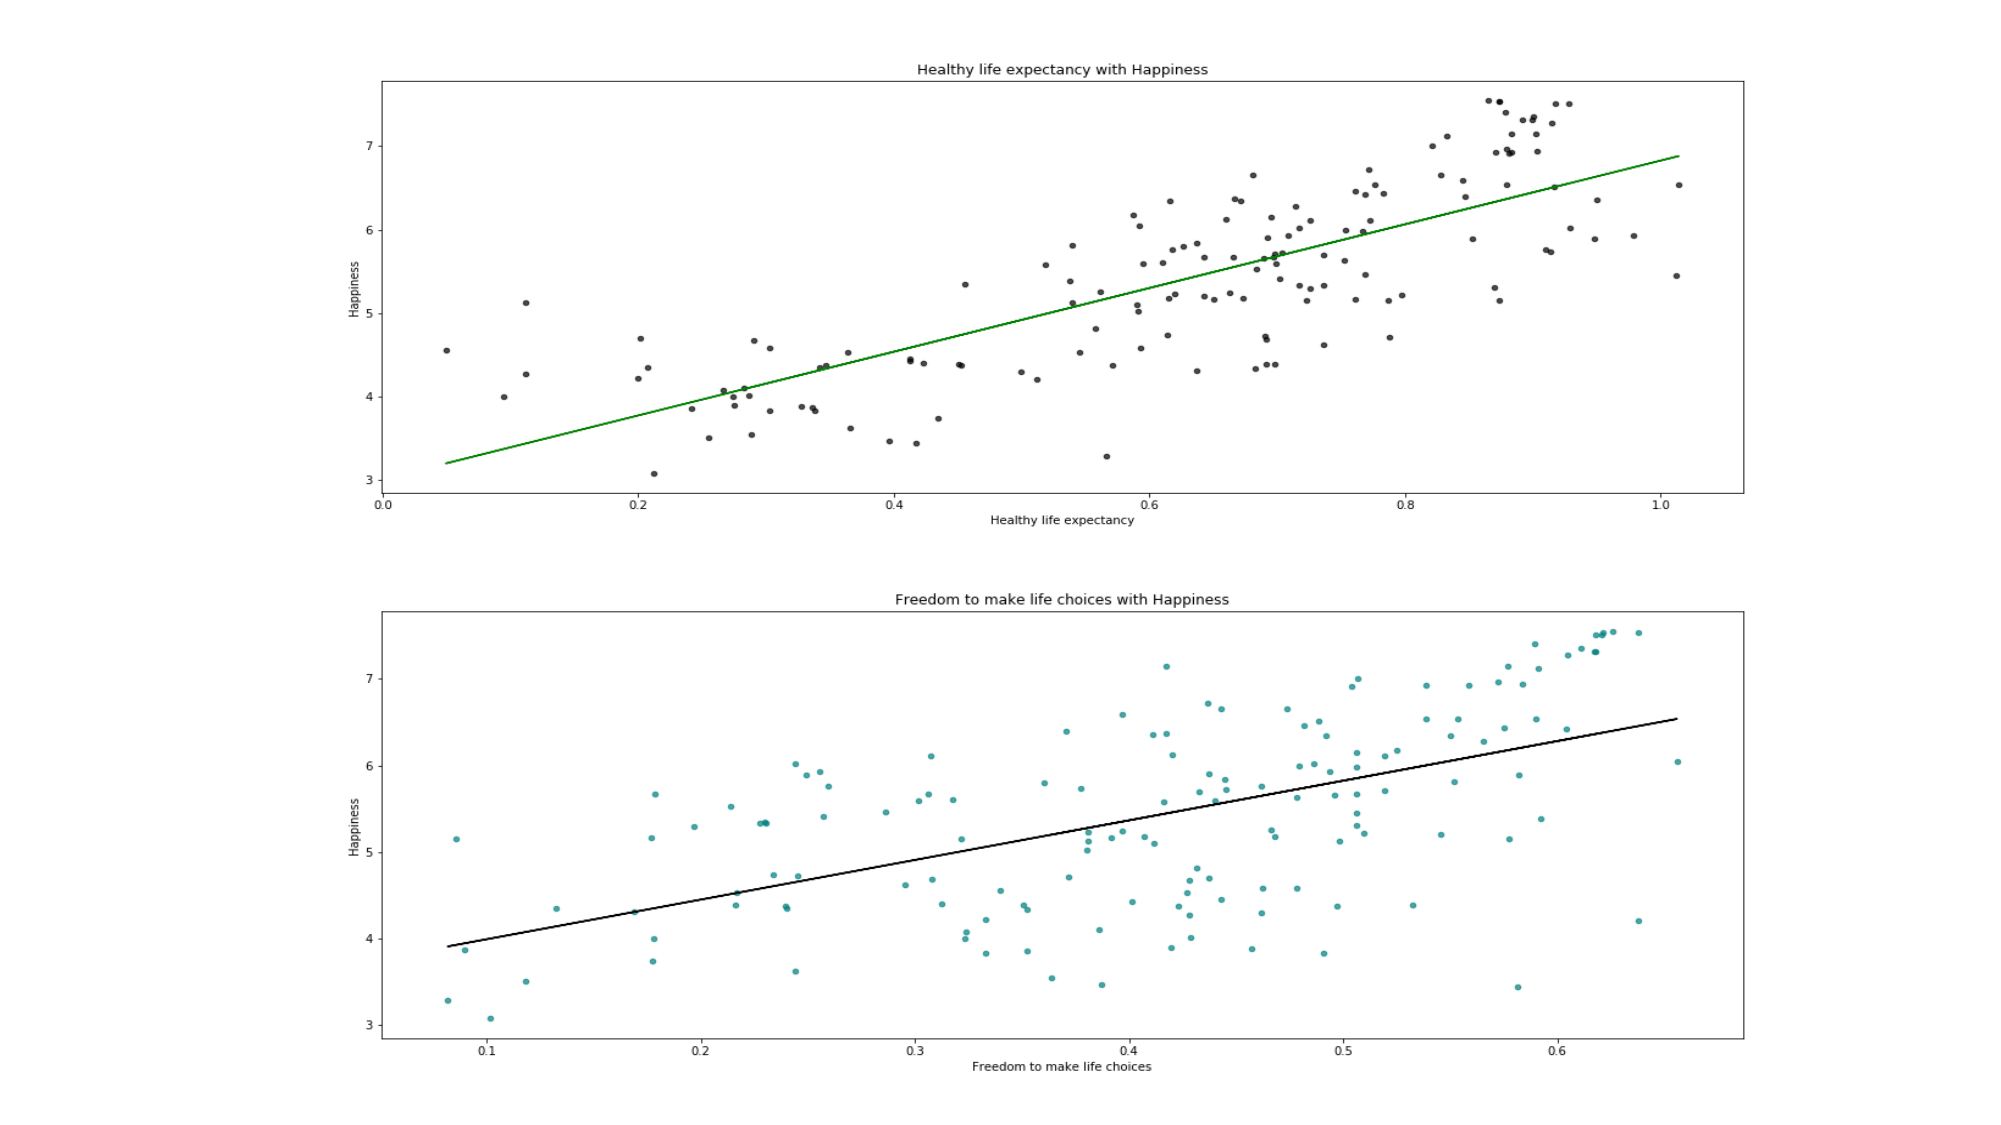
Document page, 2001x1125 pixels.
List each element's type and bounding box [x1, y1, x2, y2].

picture [162, 16, 1919, 1109]
